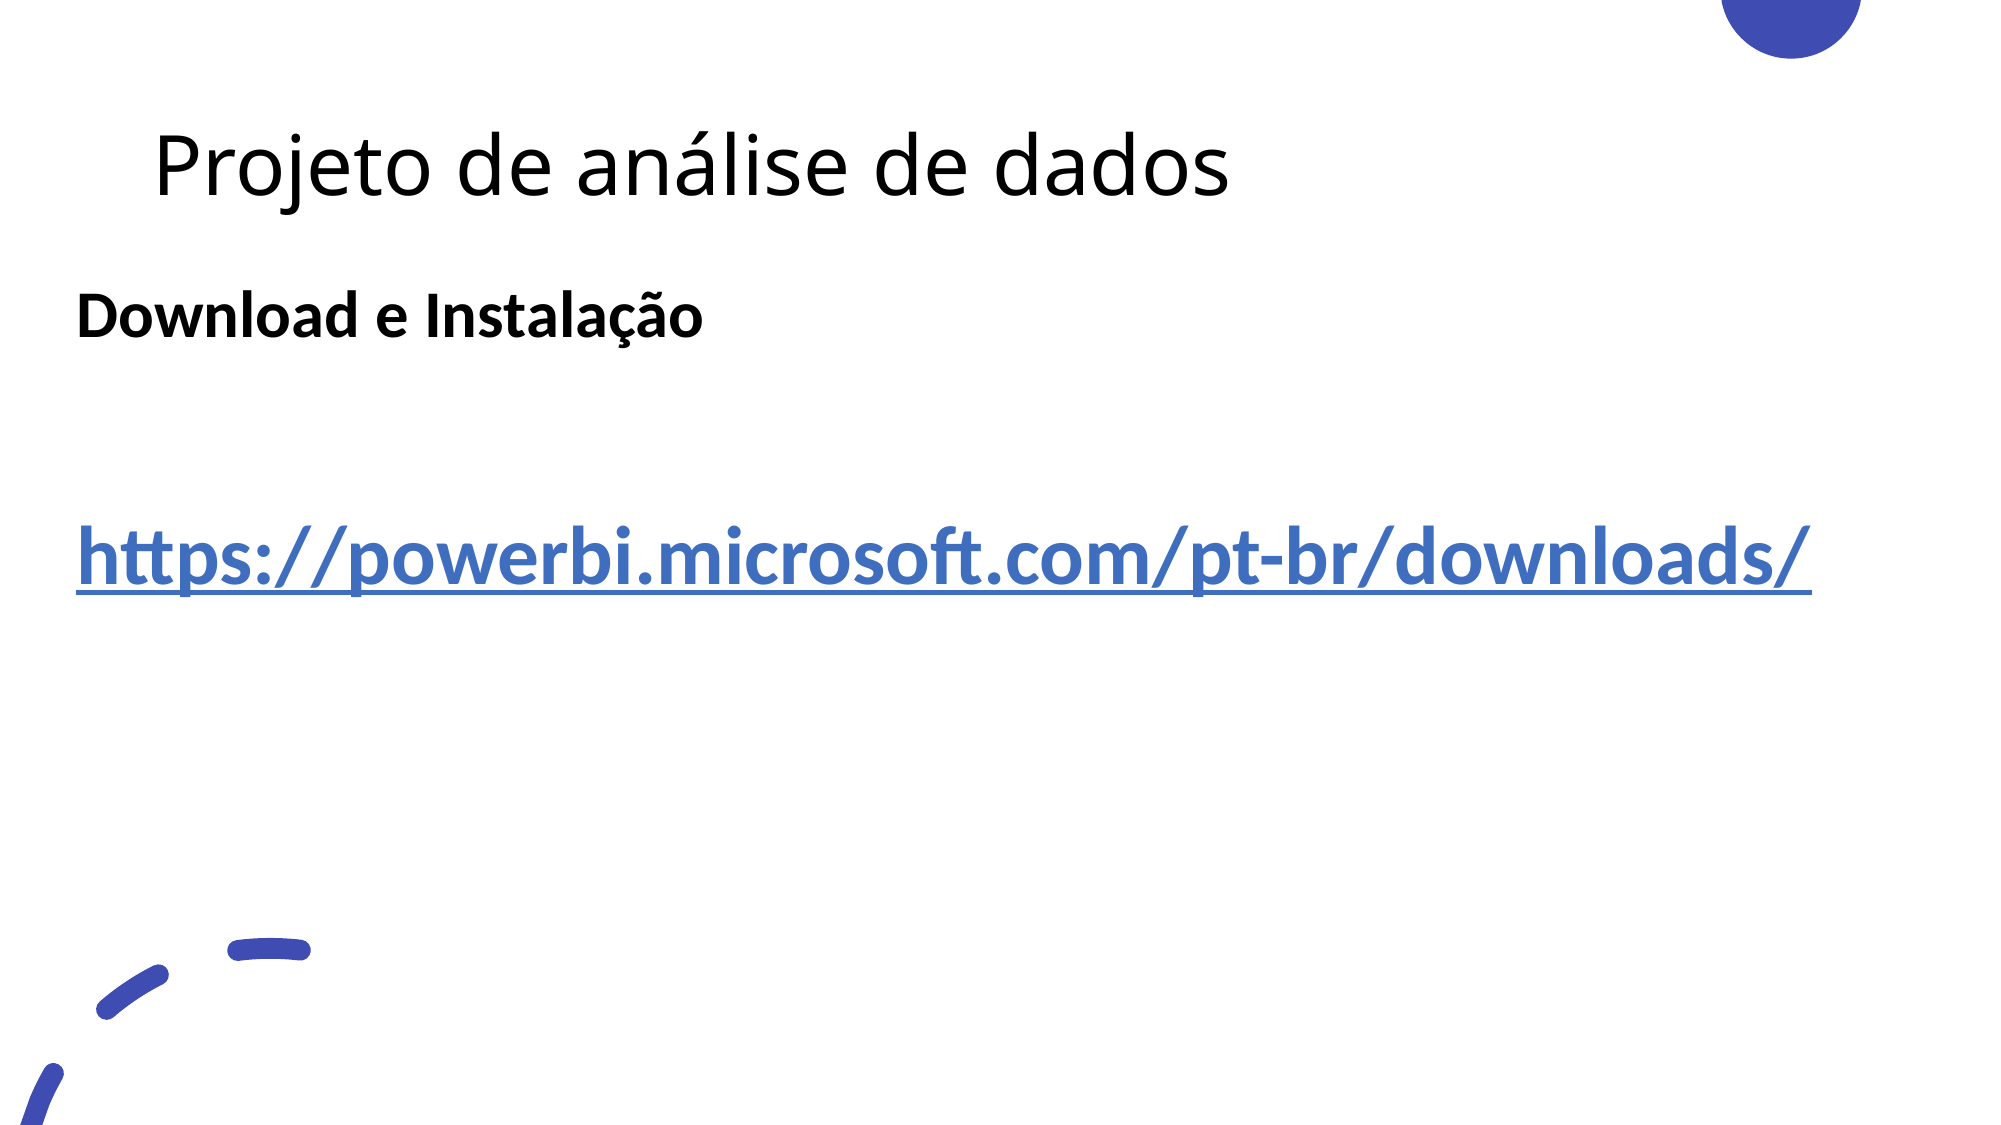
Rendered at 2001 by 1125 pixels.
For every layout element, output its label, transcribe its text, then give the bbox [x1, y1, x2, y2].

text_box Download e Instalação https://powerbi.microsoft.com/pt-br/downloads/ [61, 263, 1951, 629]
title Projeto de análise de dados [137, 59, 1863, 263]
